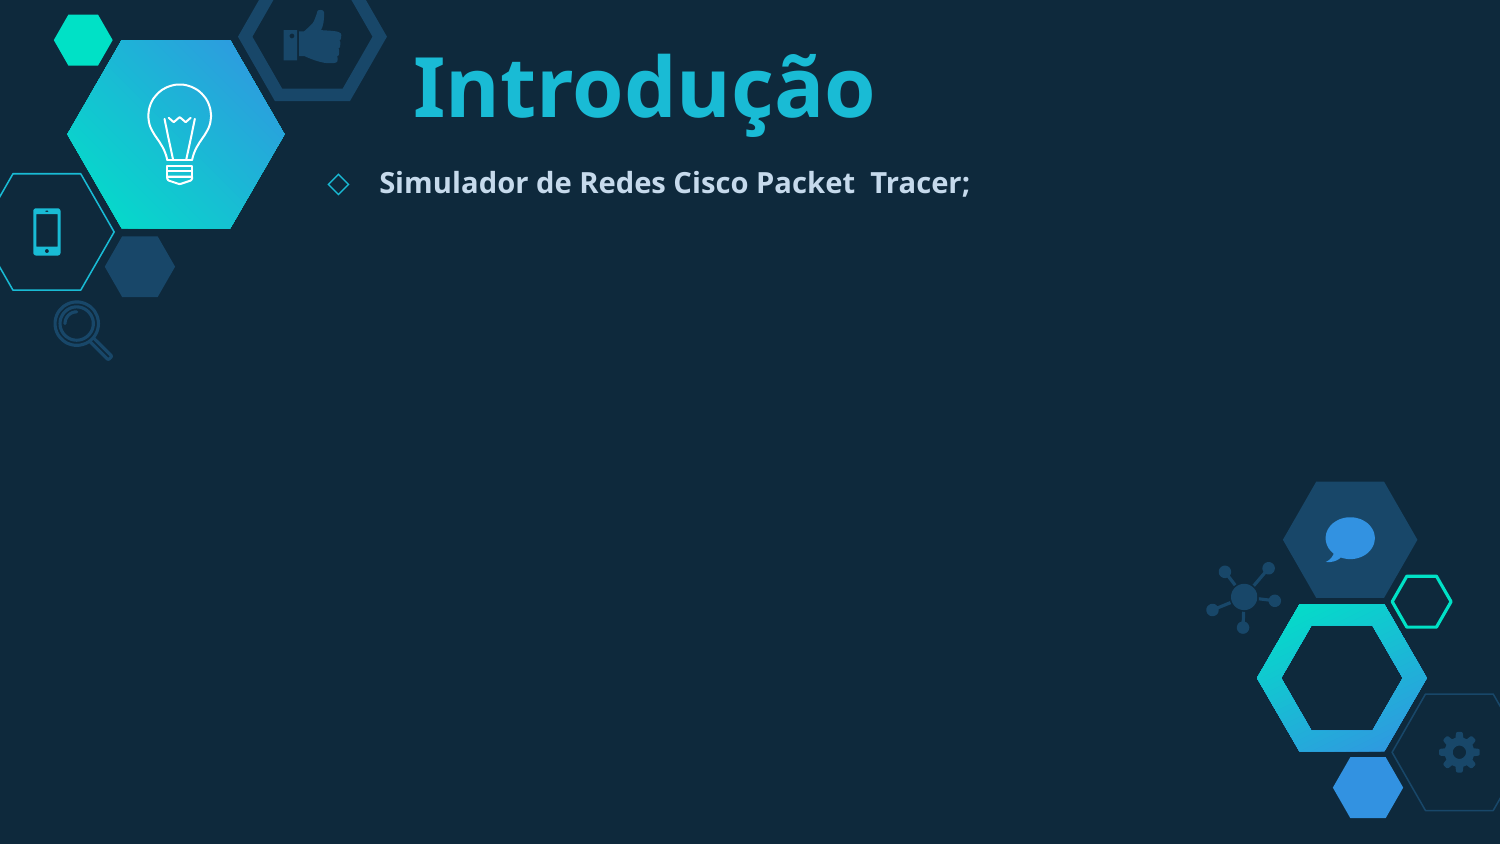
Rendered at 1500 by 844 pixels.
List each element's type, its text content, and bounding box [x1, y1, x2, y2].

title Introdução [398, 43, 1210, 150]
list Simulador de Redes Cisco Packet Tracer; [289, 149, 1194, 776]
